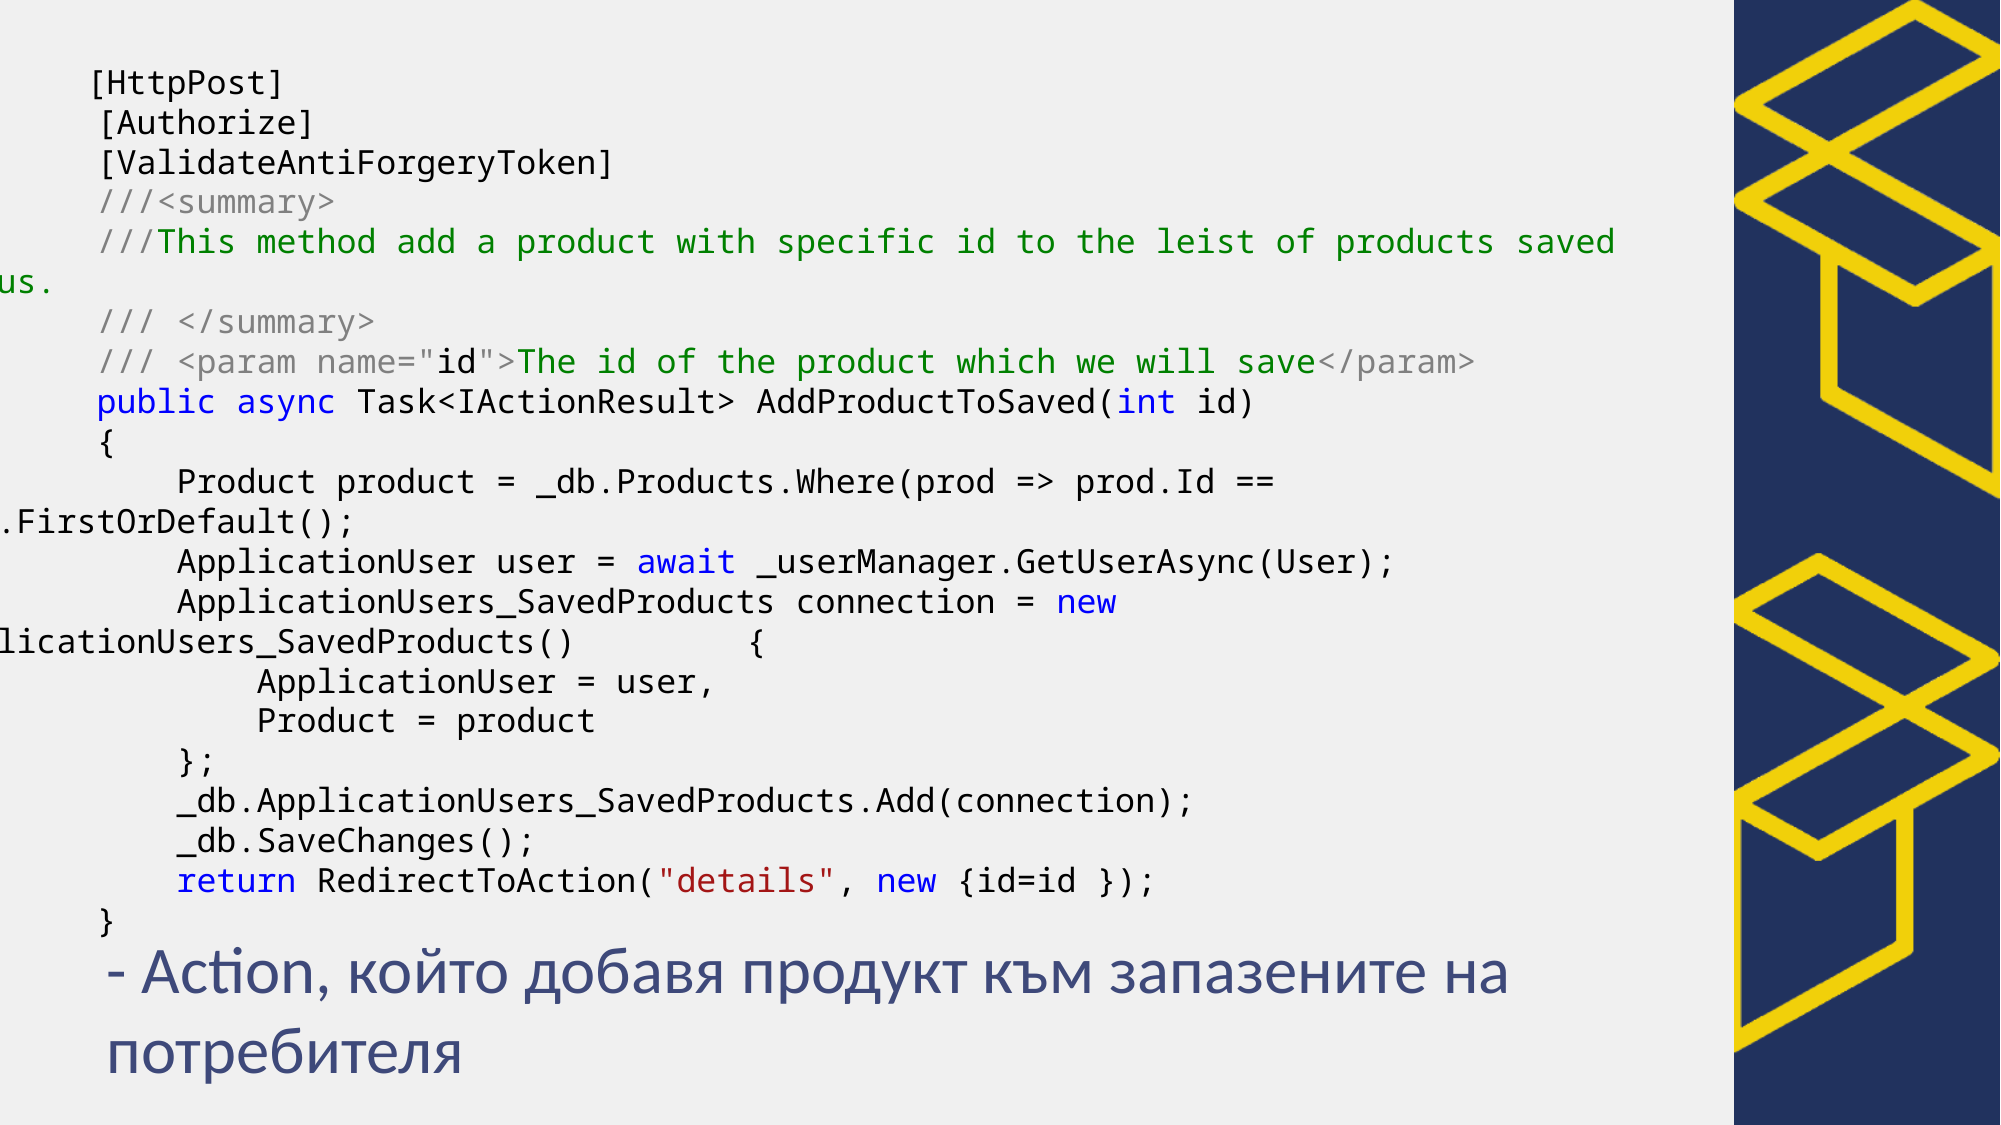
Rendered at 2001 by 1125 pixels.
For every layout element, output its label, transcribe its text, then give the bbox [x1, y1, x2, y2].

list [1734, 0, 2000, 1125]
text_box [HttpPost] [Authorize] [ValidateAntiForgeryToken] ///<summary> ///This method add a product with specific id to the leist of products saved by us. /// </summary> /// <param name="id">The id of the product which we will save</param> public async Task<IActionResult> AddProductToSaved(int id) { Product product = _db.Products.Where(prod => prod.Id == id).FirstOrDefault(); ApplicationUser user = await _userManager.GetUserAsync(User); ApplicationUsers_SavedProducts connection = new ApplicationUsers_SavedProducts() { ApplicationUser = user, Product = product }; _db.ApplicationUsers_SavedProducts.Add(connection); _db.SaveChanges(); return RedirectToAction("details", new {id=id }); } [0, 53, 1652, 947]
text_box - Action, който добавя продукт към запазените на потребителя [91, 947, 1652, 1094]
